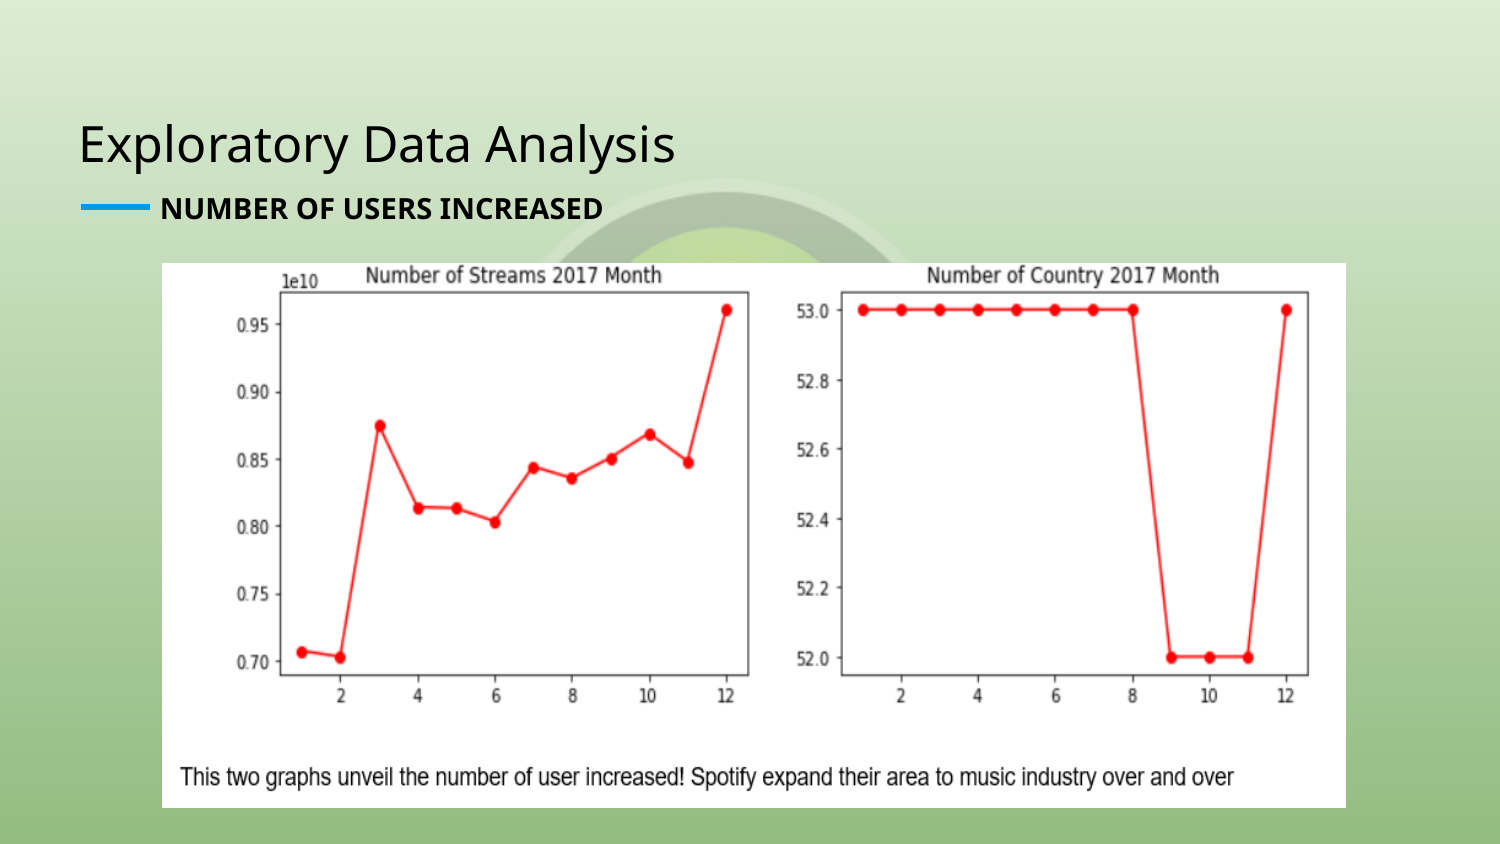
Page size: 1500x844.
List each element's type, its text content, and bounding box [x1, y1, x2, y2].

text_box NUMBER OF USERS INCREASED [144, 175, 477, 246]
title Exploratory Data Analysis [63, 75, 1437, 188]
picture [162, 175, 1347, 809]
